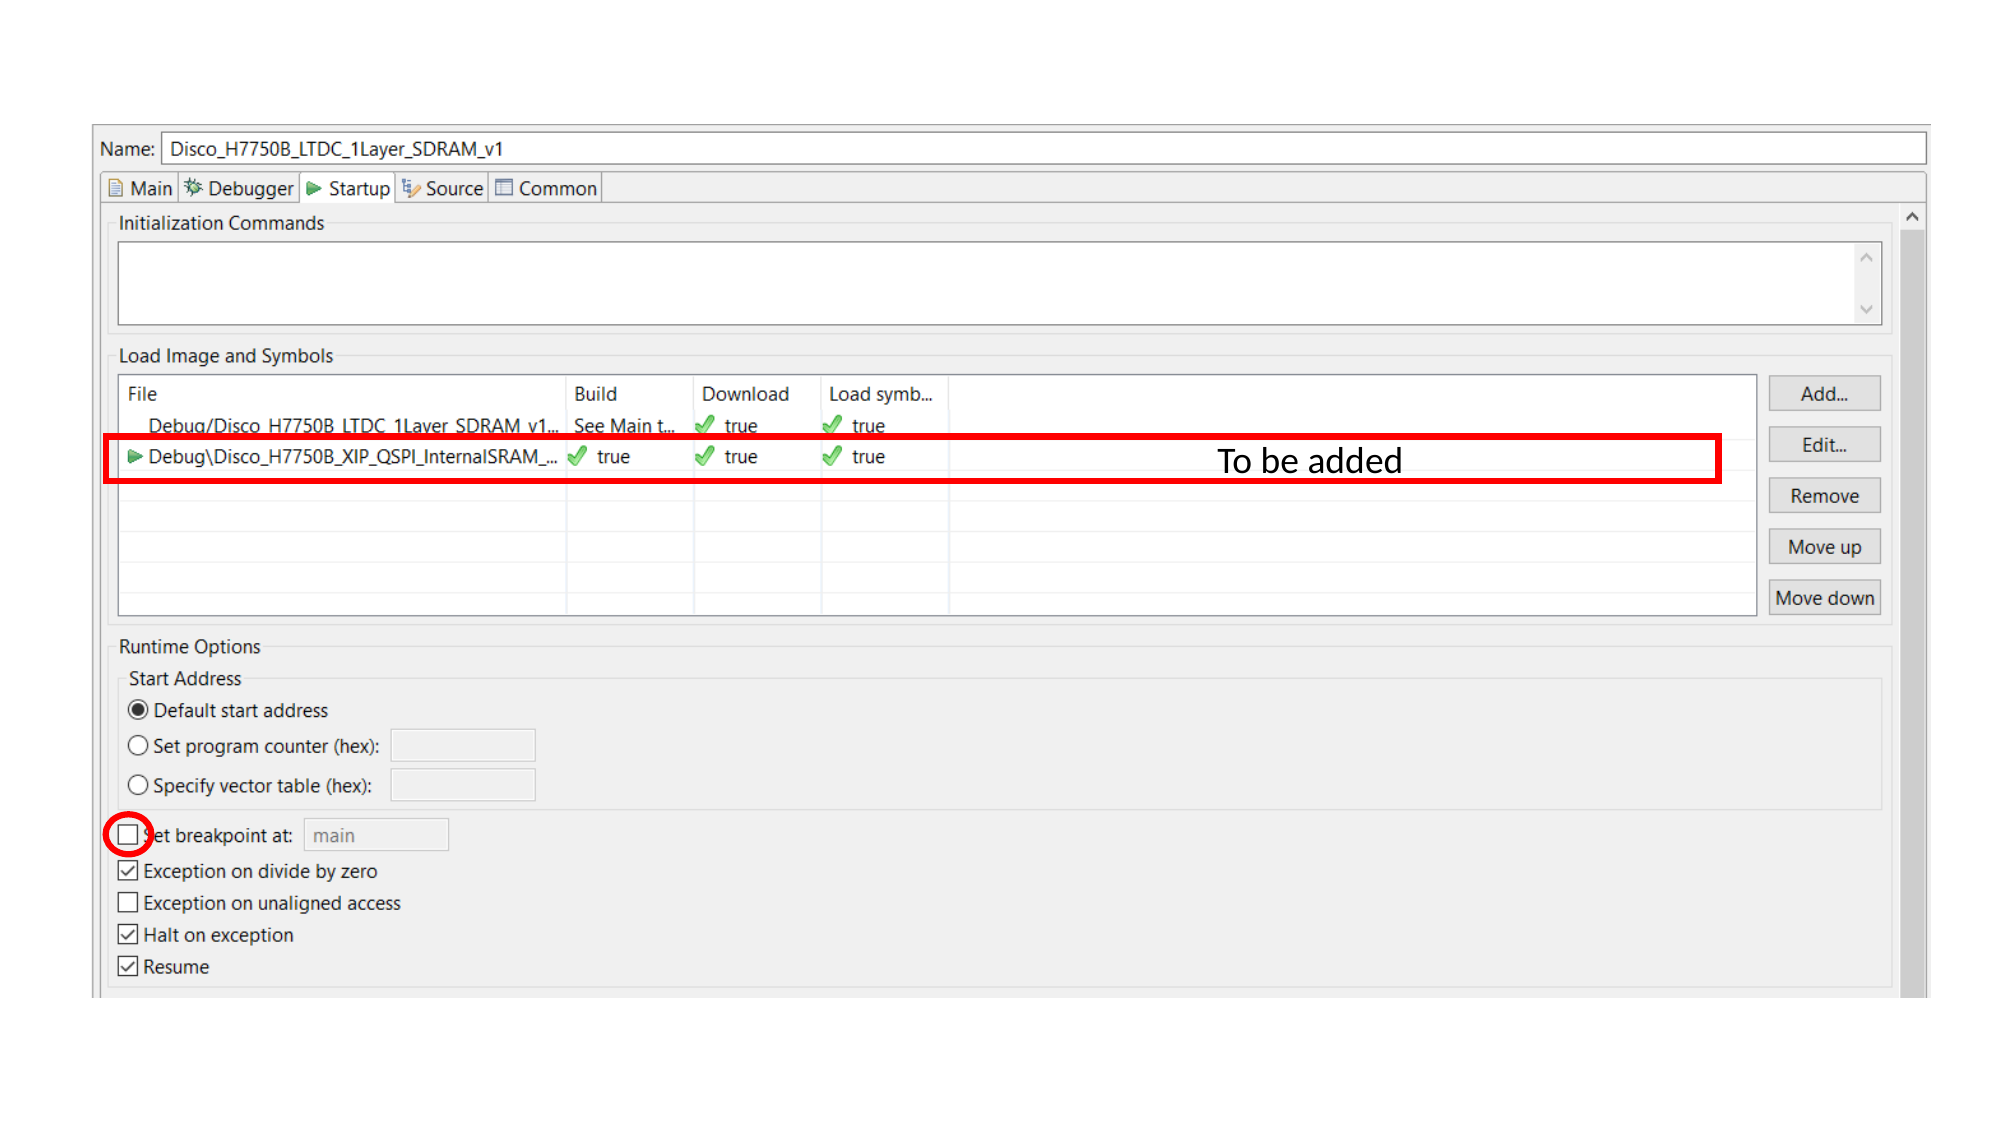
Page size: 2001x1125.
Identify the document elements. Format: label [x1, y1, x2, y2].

picture [91, 124, 1931, 998]
